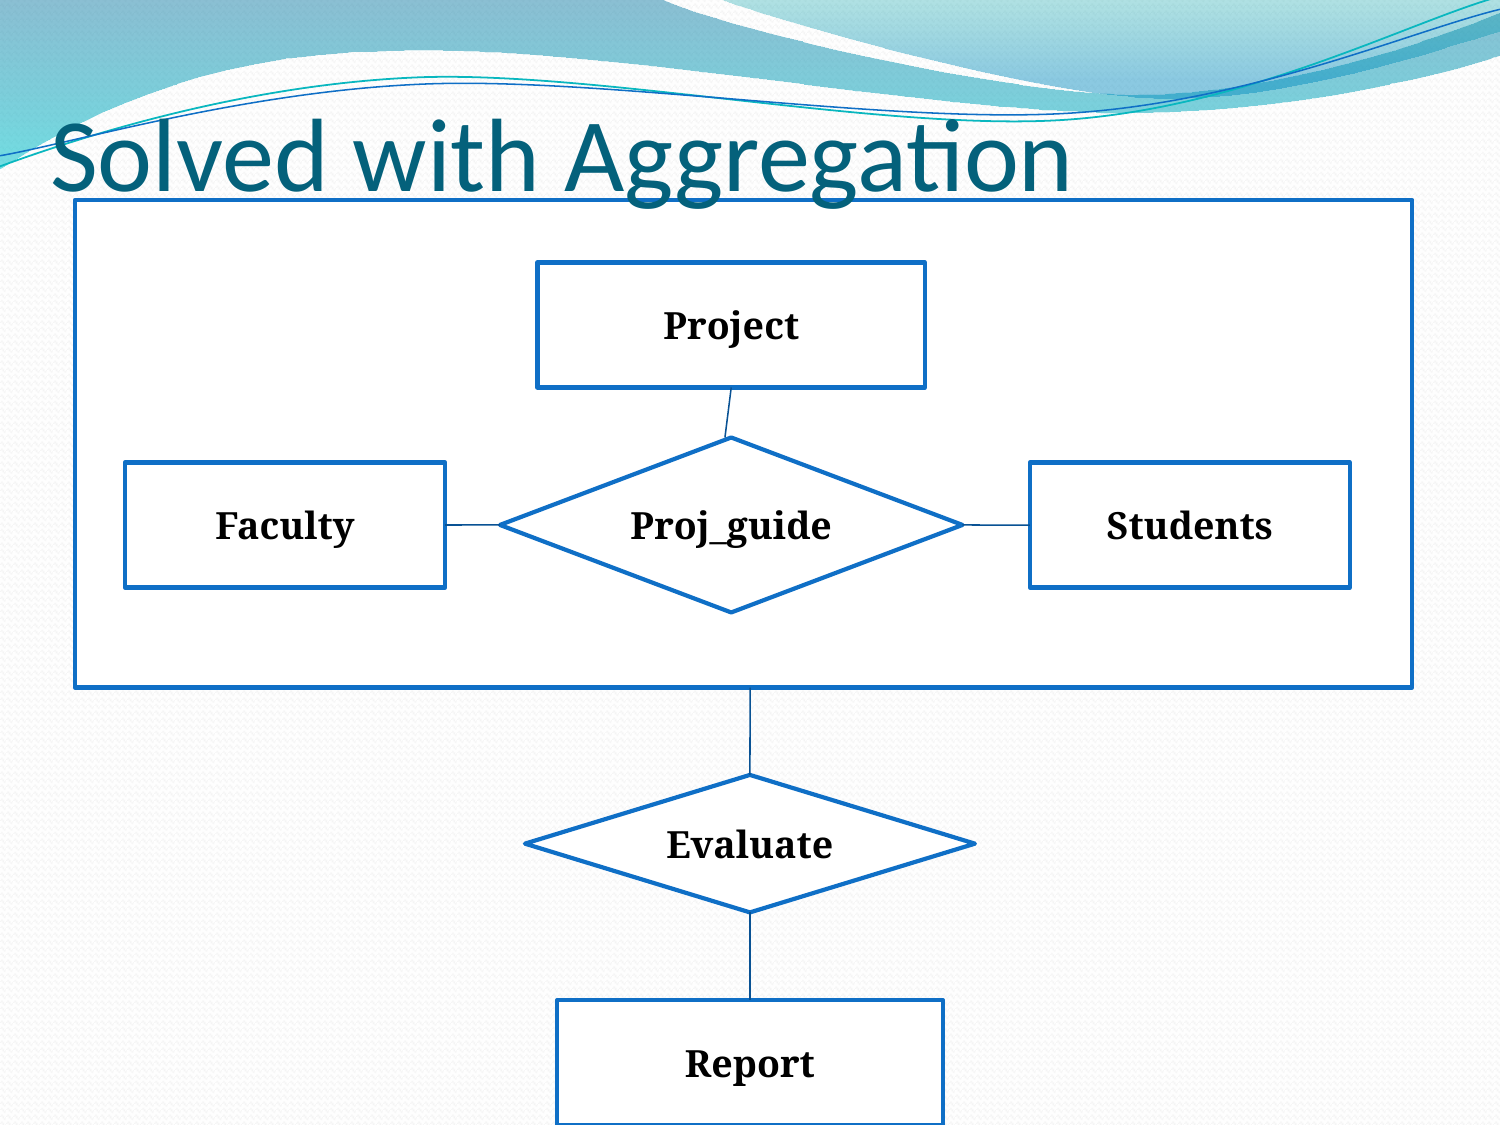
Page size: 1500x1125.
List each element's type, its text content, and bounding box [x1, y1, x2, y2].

text_box [73, 198, 1414, 690]
title Solved with Aggregation [50, 24, 1400, 213]
text_box Project [535, 260, 927, 390]
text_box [124, 437, 1351, 613]
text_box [524, 774, 976, 1125]
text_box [702, 409, 754, 416]
